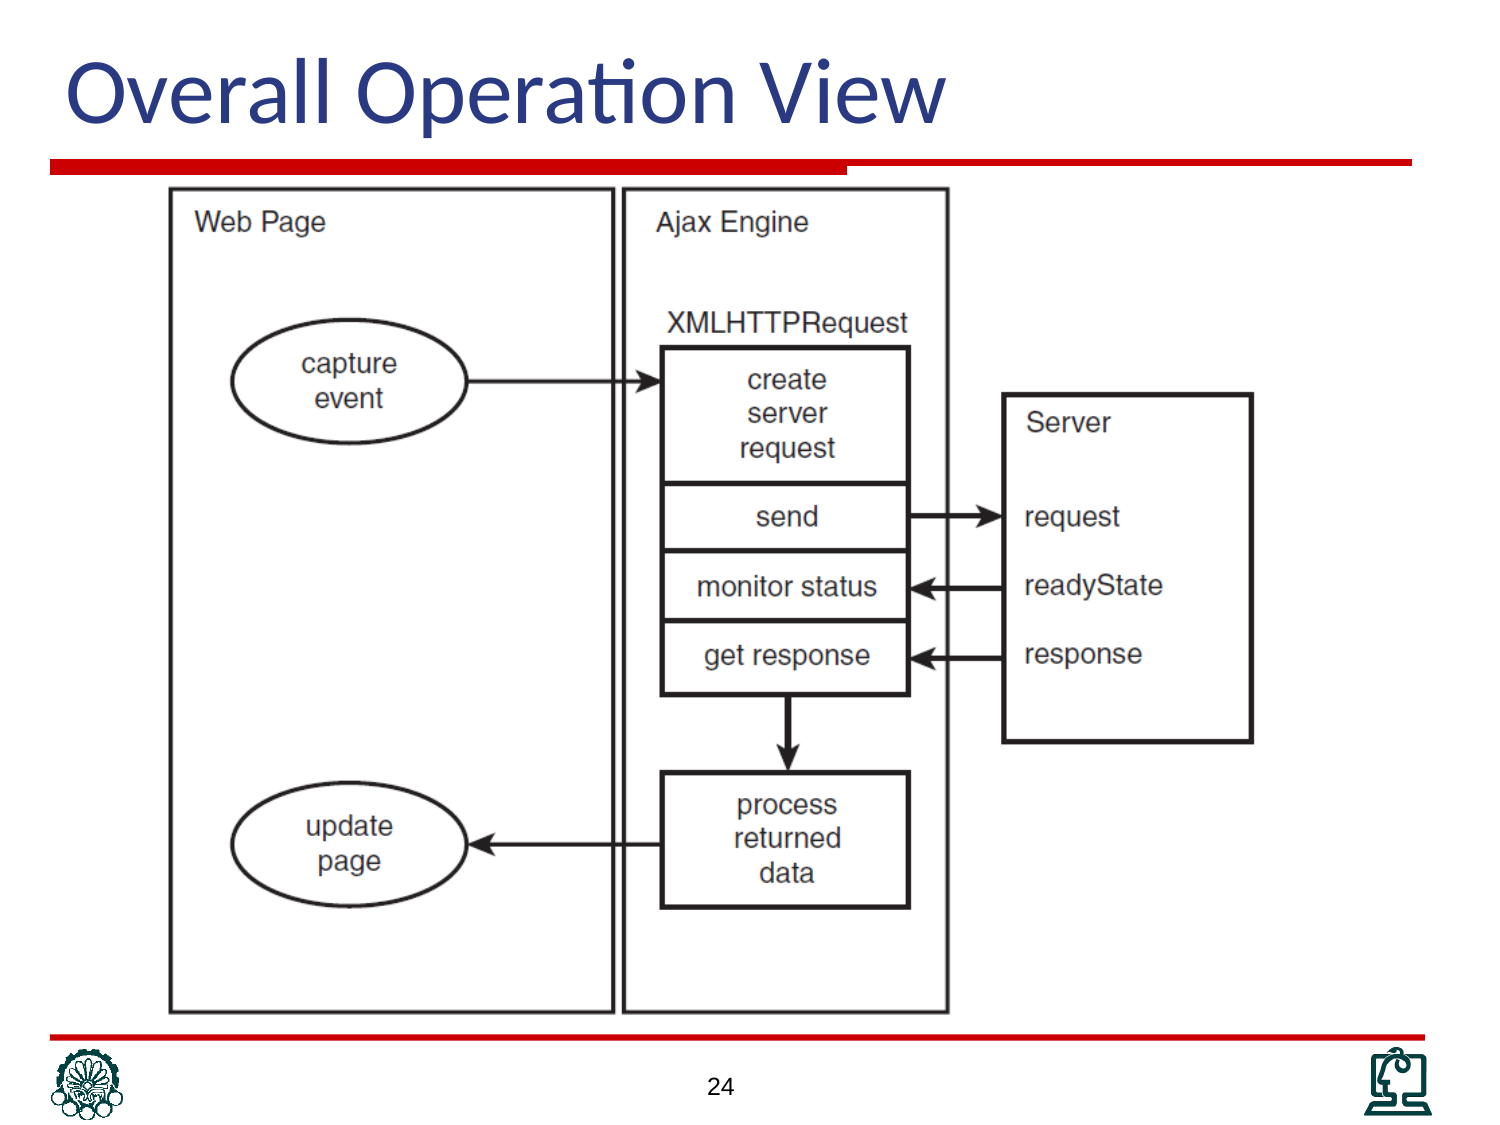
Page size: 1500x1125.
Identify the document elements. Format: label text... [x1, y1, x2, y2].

picture [162, 181, 1265, 1028]
title Overall Operation View [49, 24, 1438, 151]
picture [50, 1047, 125, 1122]
picture [1362, 1045, 1438, 1119]
slide_number 24 [649, 1062, 751, 1103]
